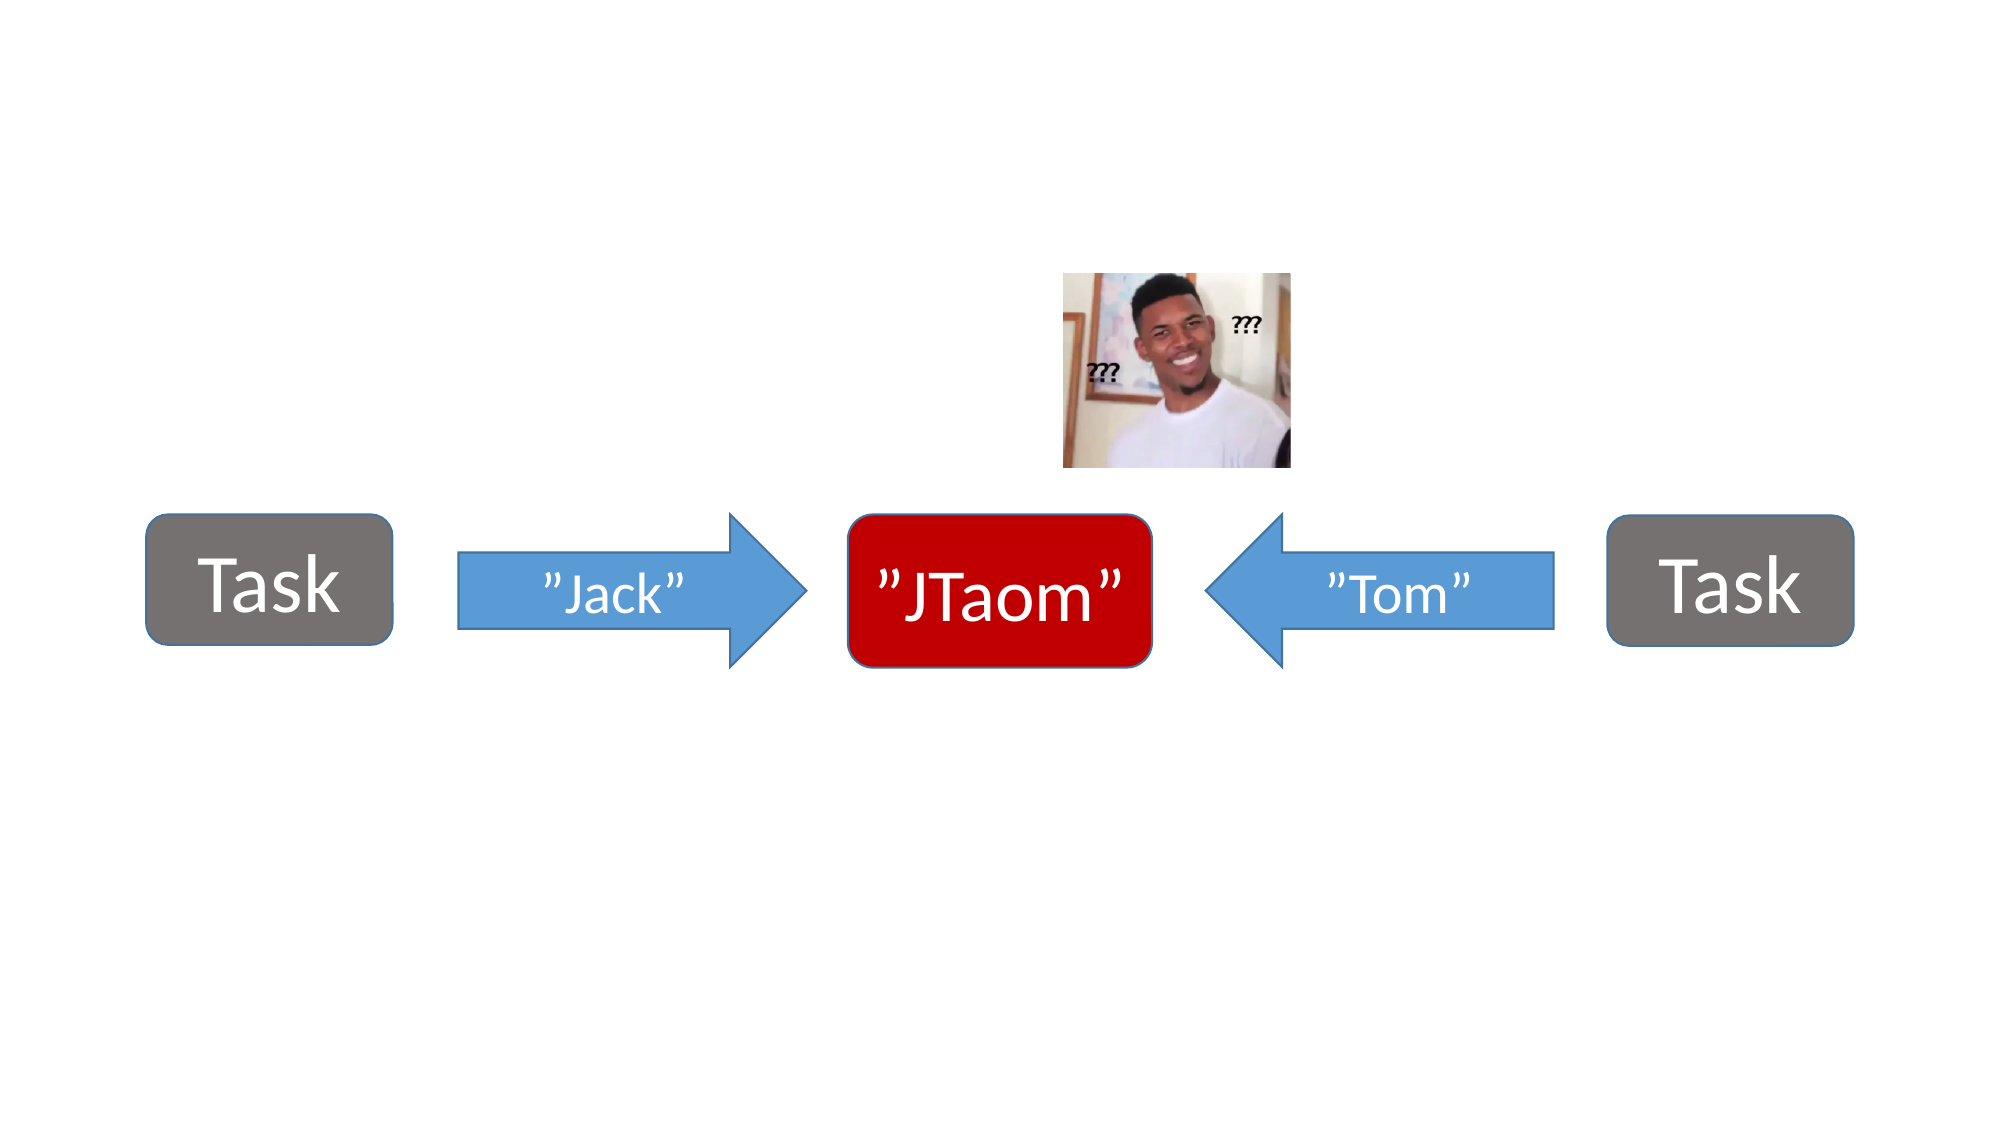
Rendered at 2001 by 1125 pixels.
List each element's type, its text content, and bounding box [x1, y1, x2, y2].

picture [1063, 273, 1291, 468]
text_box Task [1606, 514, 1855, 647]
text_box Task [145, 513, 394, 646]
text_box ”JTaom” [846, 513, 1154, 669]
text_box ”Tom” [1204, 511, 1555, 670]
text_box ”Jack” [457, 511, 808, 670]
